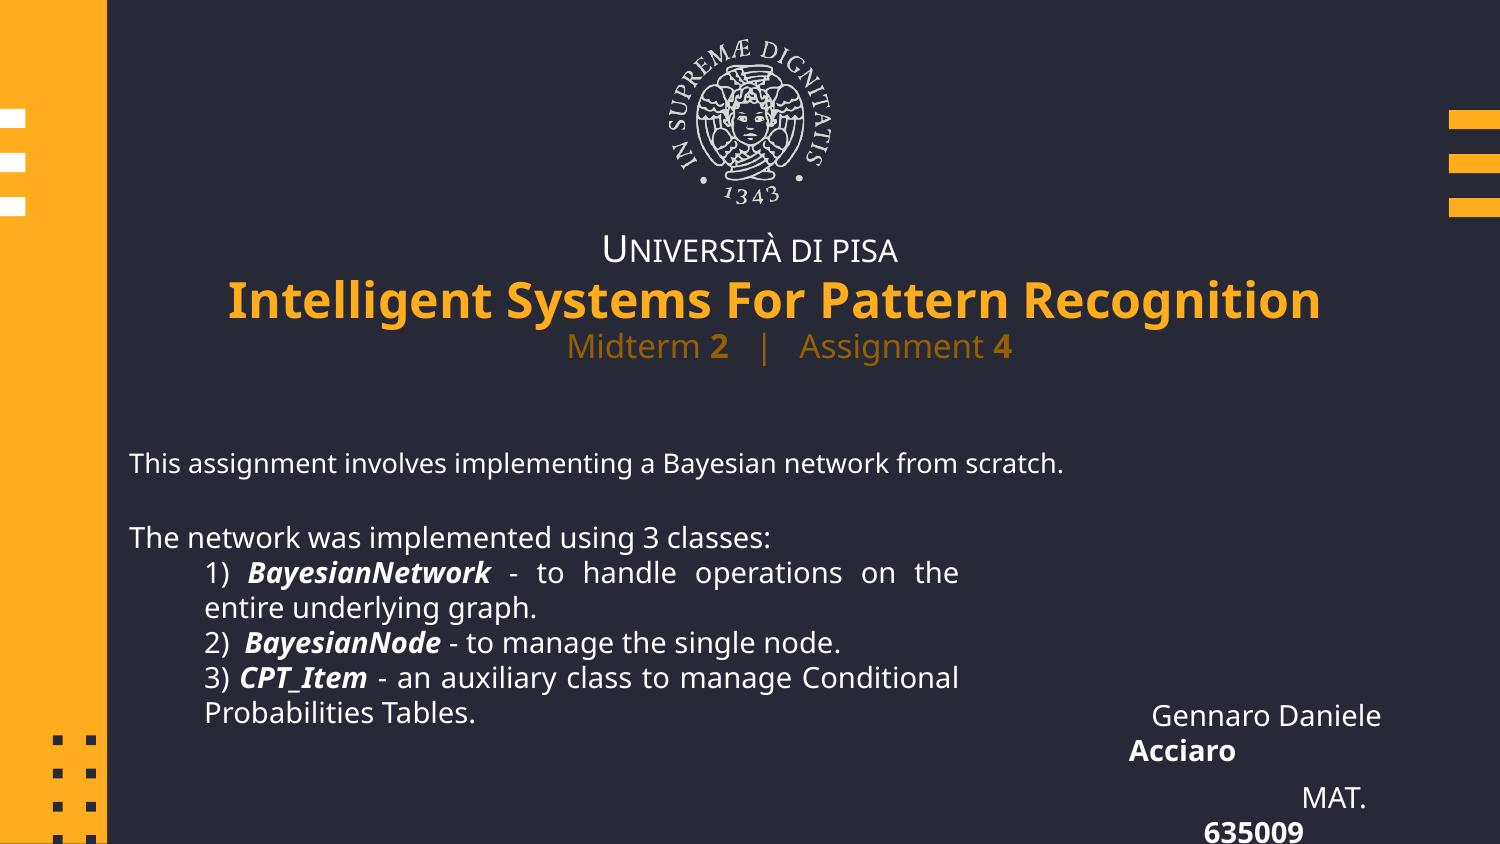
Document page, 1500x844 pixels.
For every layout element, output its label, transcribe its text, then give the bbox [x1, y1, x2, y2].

text_box Intelligent Systems For Pattern Recognition Midterm 2 | Assignment 4 [0, 277, 1500, 365]
text_box UNIVERSITÀ DI PISA [0, 203, 1500, 277]
text_box The network was implemented using 3 classes: 1) BayesianNetwork - to handle operations on the entire underlying graph. 2) BayesianNode - to manage the single node. 3) CPT_Item - an auxiliary class to manage Conditional Probabilities Tables. [114, 498, 975, 744]
text_box This assignment involves implementing a Bayesian network from scratch. [114, 431, 1104, 498]
picture [669, 39, 831, 204]
text_box Gennaro Daniele Acciaro MAT. 635009 [1129, 697, 1463, 792]
